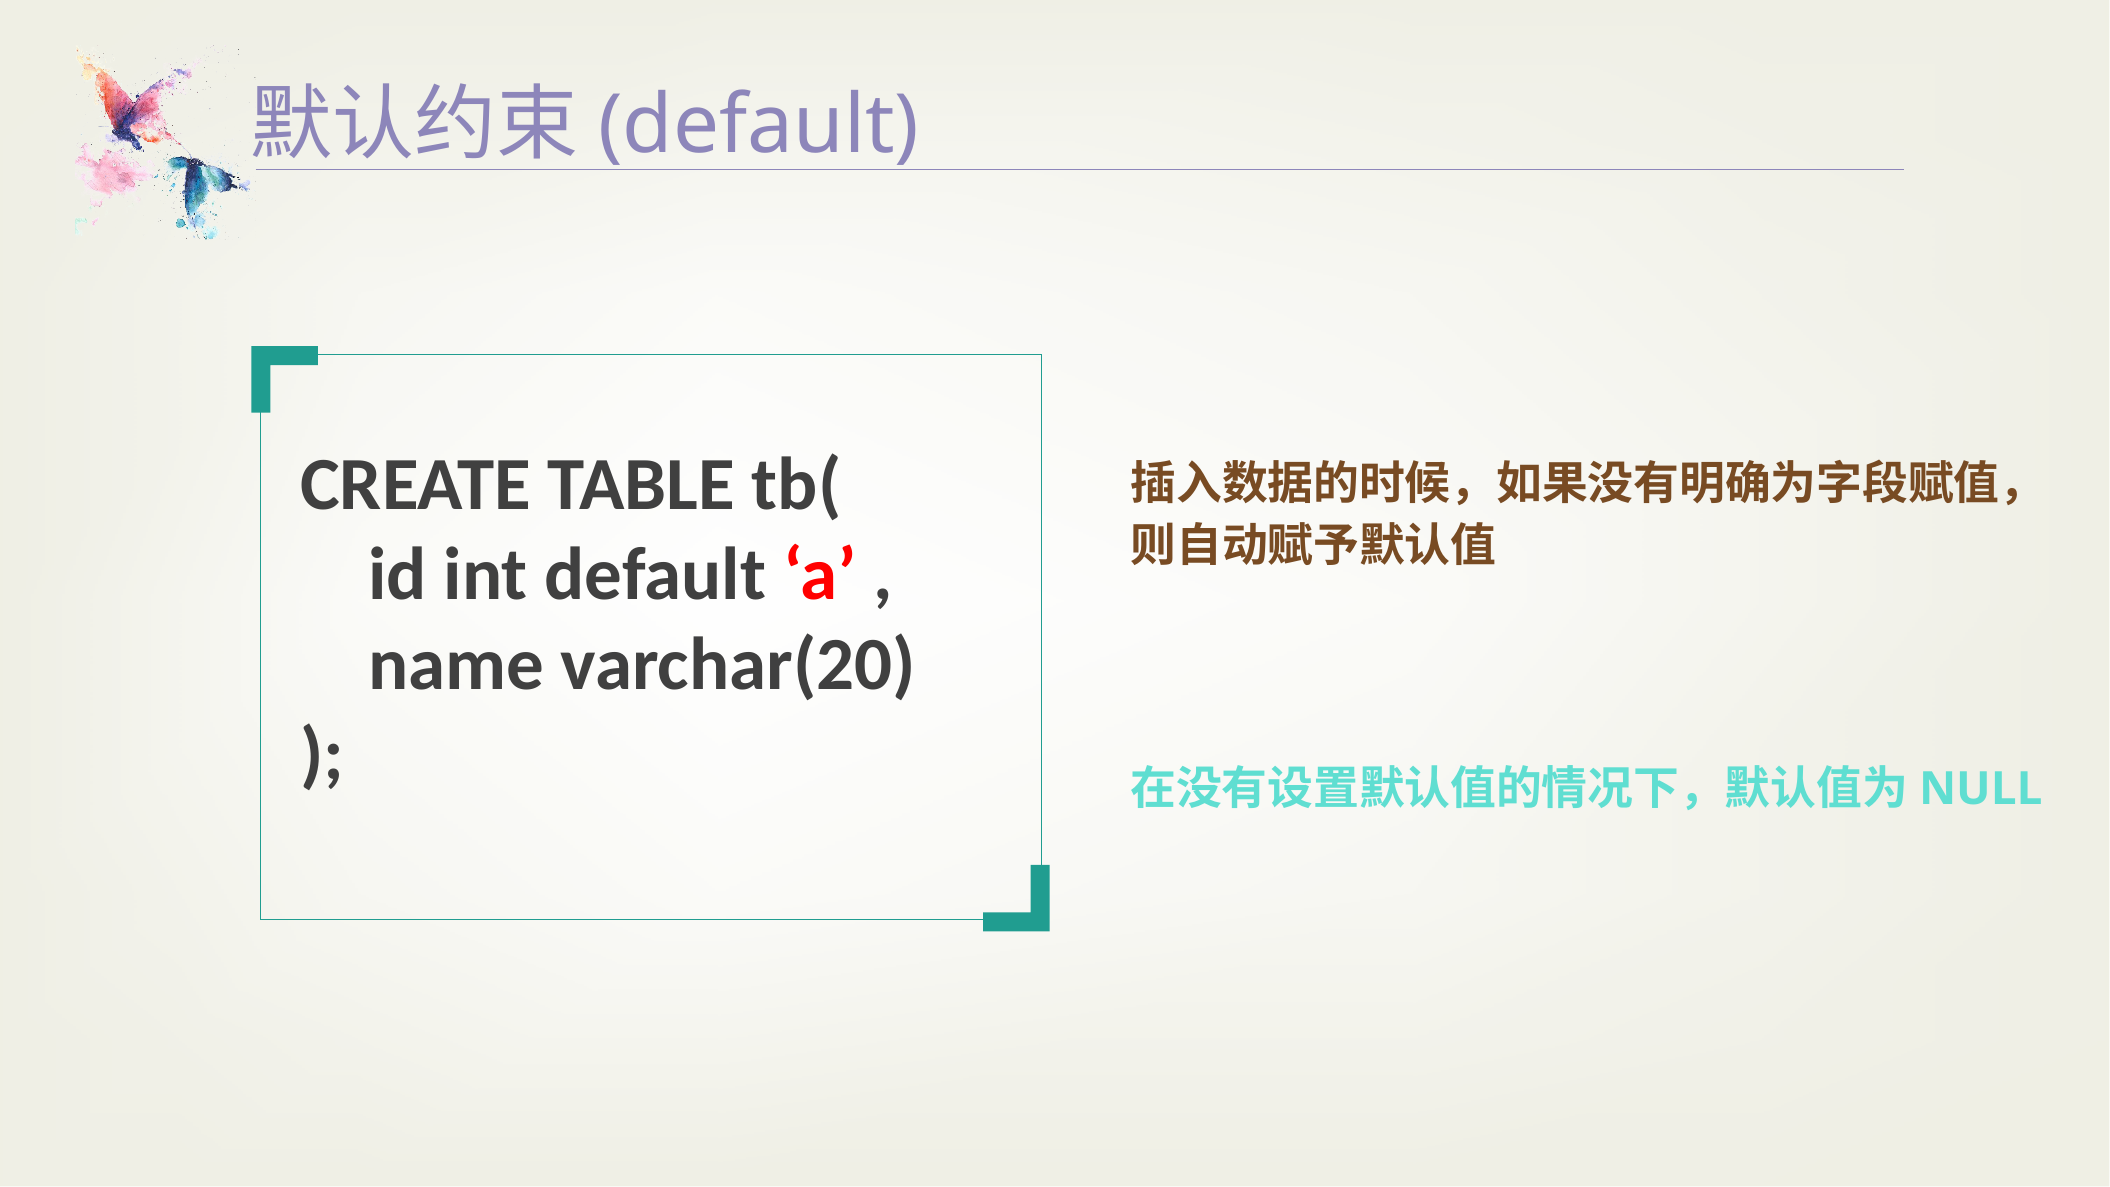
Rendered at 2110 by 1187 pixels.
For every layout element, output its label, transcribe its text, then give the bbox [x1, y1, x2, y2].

picture [75, 45, 256, 240]
text_box CREATE TABLE tb( id int default ‘a’ , name varchar(20) ); [300, 434, 1096, 795]
text_box 插入数据的时候，如果没有明确为字段赋值， 则自动赋予默认值 [1130, 476, 2059, 571]
text_box [982, 864, 1051, 932]
text_box [250, 345, 319, 414]
text_box [259, 353, 1042, 920]
text_box 默认约束(default) [256, 70, 1079, 169]
text_box 在没有设置默认值的情况下，默认值为NULL [1130, 782, 2084, 814]
